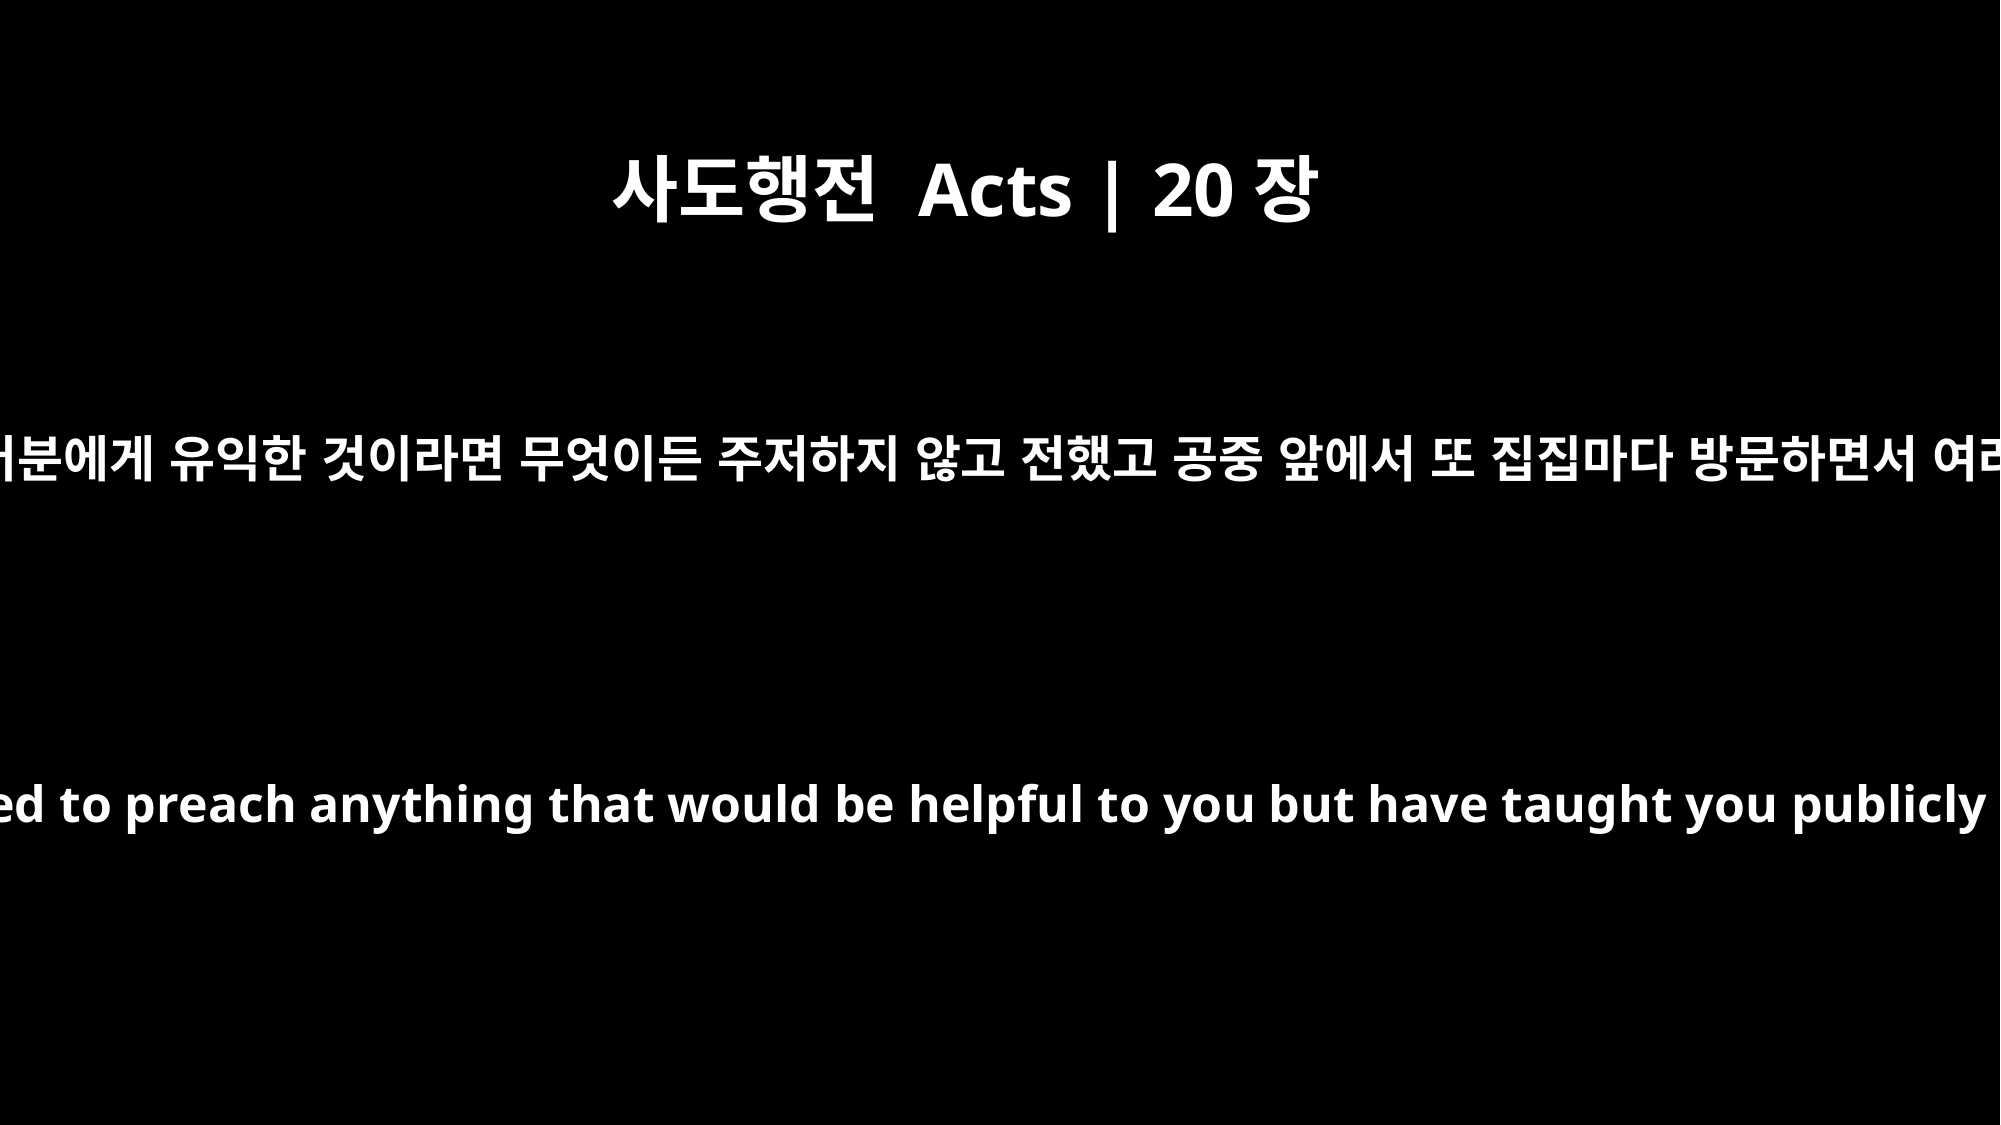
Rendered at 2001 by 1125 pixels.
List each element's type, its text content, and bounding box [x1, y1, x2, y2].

text_box 사도행전 Acts | 20장 [596, 136, 1336, 239]
text_box 20 여러분도 알다시피 나는 여러분에게 유익한 것이라면 무엇이든 주저하지 않고 전했고 공중 앞에서 또 집집마다 방문하면서 여러분을 가르쳐 왔습니다. [0, 359, 2000, 495]
text_box You know that I have not hesitated to preach anything that would be helpful to you but have taught you publicly and from house to house. [0, 764, 2000, 840]
